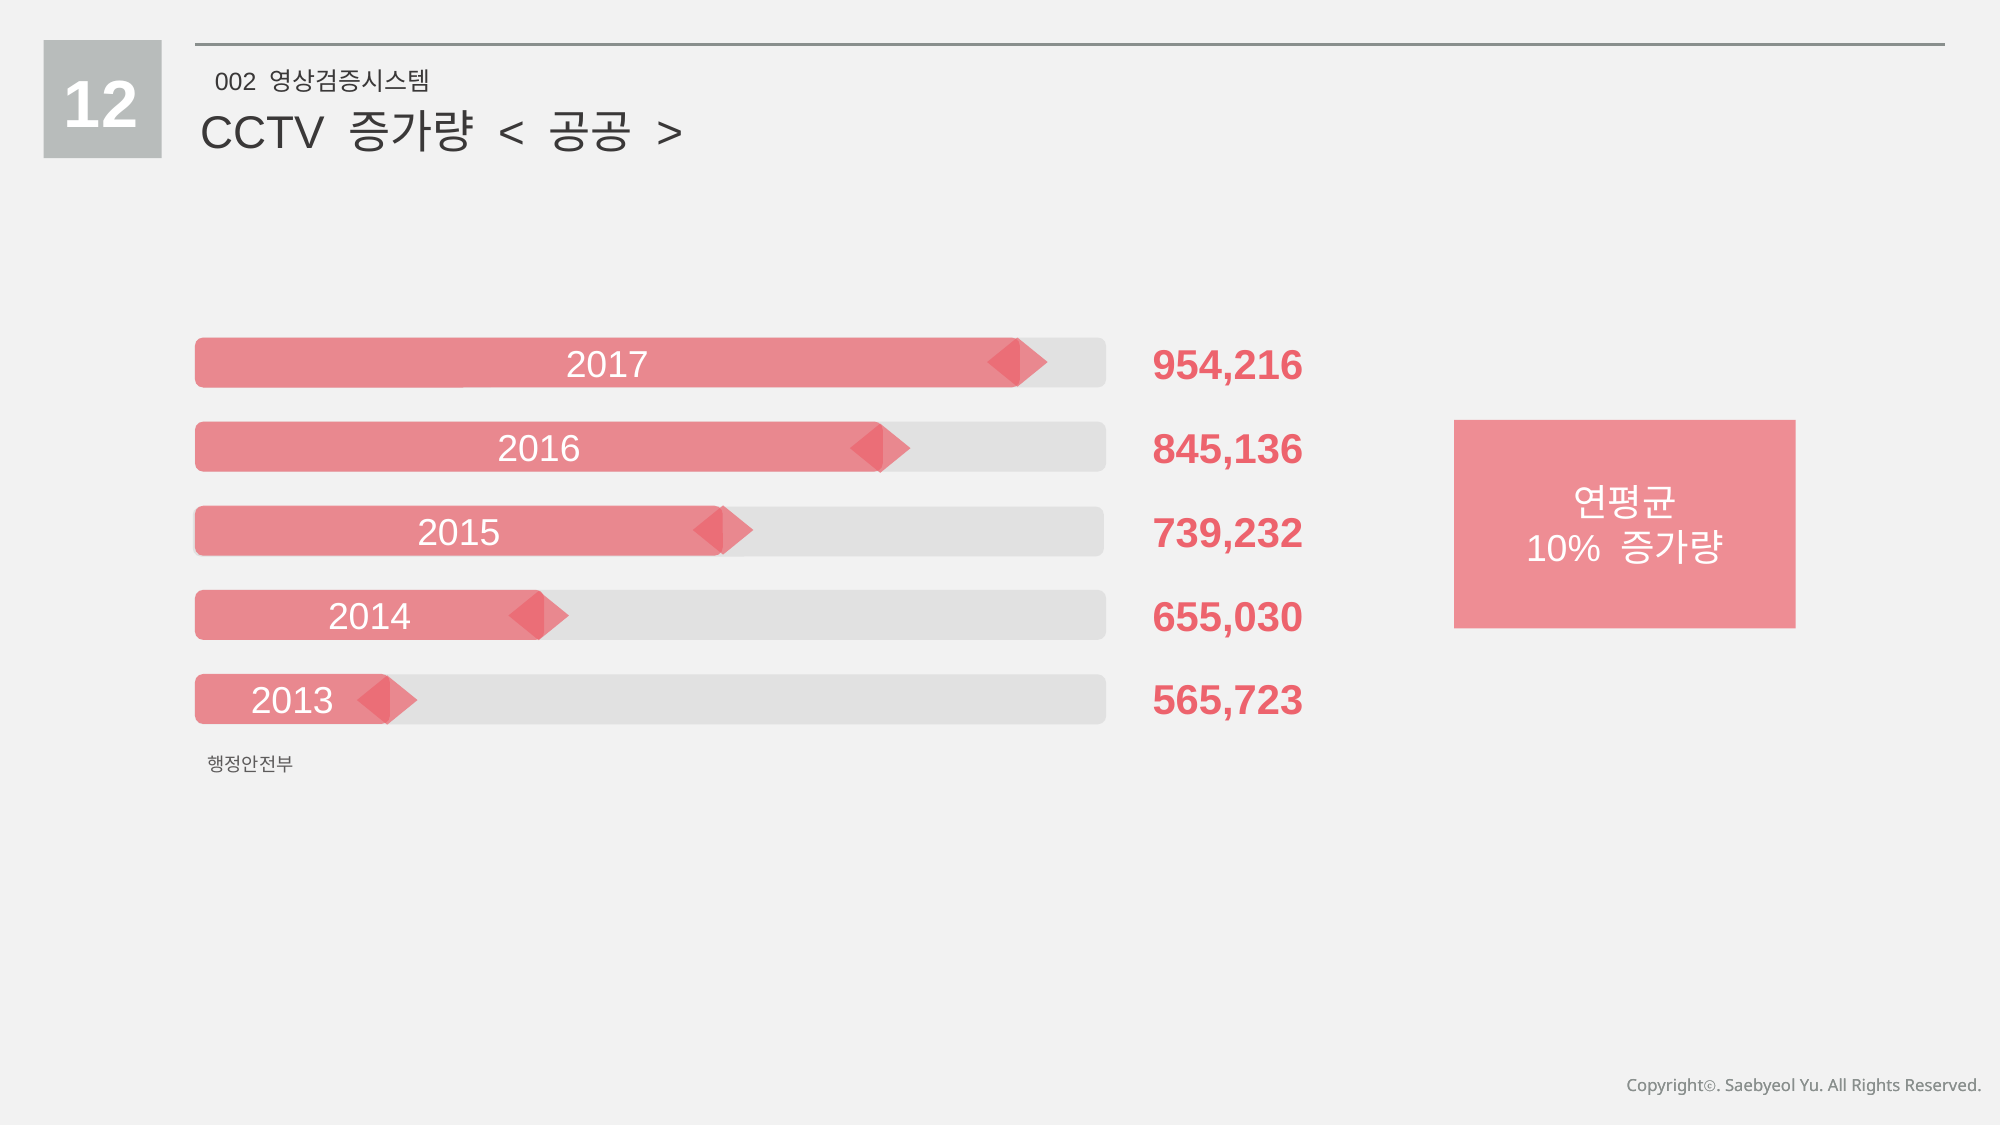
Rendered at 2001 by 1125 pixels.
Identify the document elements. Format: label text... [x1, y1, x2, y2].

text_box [194, 421, 1107, 472]
text_box Copyrightⓒ. Saebyeol Yu. All Rights Reserved. [1611, 1067, 1998, 1102]
text_box 565,723 [1137, 665, 1319, 731]
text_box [194, 337, 1107, 388]
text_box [192, 505, 1104, 557]
text_box 739,232 [1137, 498, 1319, 563]
text_box 연평균 10% 증가량 [1453, 419, 1797, 629]
text_box [42, 39, 163, 159]
text_box 954,216 [1137, 330, 1319, 395]
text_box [194, 673, 1107, 725]
text_box 행정안전부 [192, 745, 903, 783]
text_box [194, 589, 1107, 640]
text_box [194, 57, 689, 167]
text_box 655,030 [1137, 582, 1319, 647]
text_box 845,136 [1137, 414, 1319, 479]
text_box 12 [40, 52, 162, 148]
